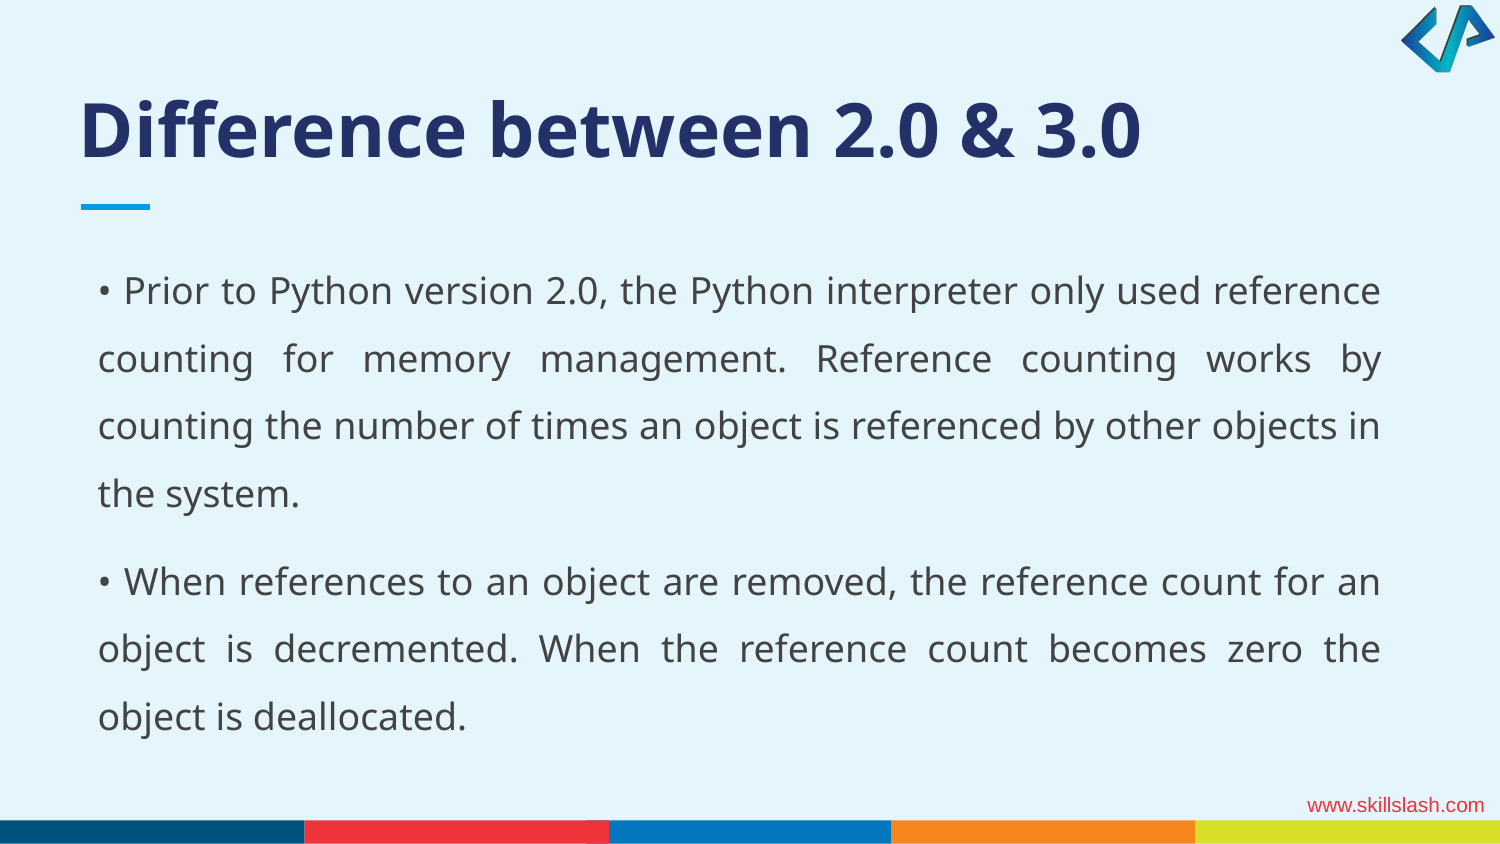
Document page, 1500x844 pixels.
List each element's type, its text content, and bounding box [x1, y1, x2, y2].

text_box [0, 820, 1500, 844]
text_box www.skillslash.com [1018, 776, 1500, 819]
picture [1397, 0, 1500, 77]
title Difference between 2.0 & 3.0 [63, 85, 1437, 188]
list • Prior to Python version 2.0, the Python interpreter only used reference counting for memory management. Reference counting works by counting the number of times an object is referenced by other objects in the system. • When references to an object are removed, the reference count for an object is decremented. When the reference count becomes zero the object is deallocated. [82, 229, 1398, 735]
